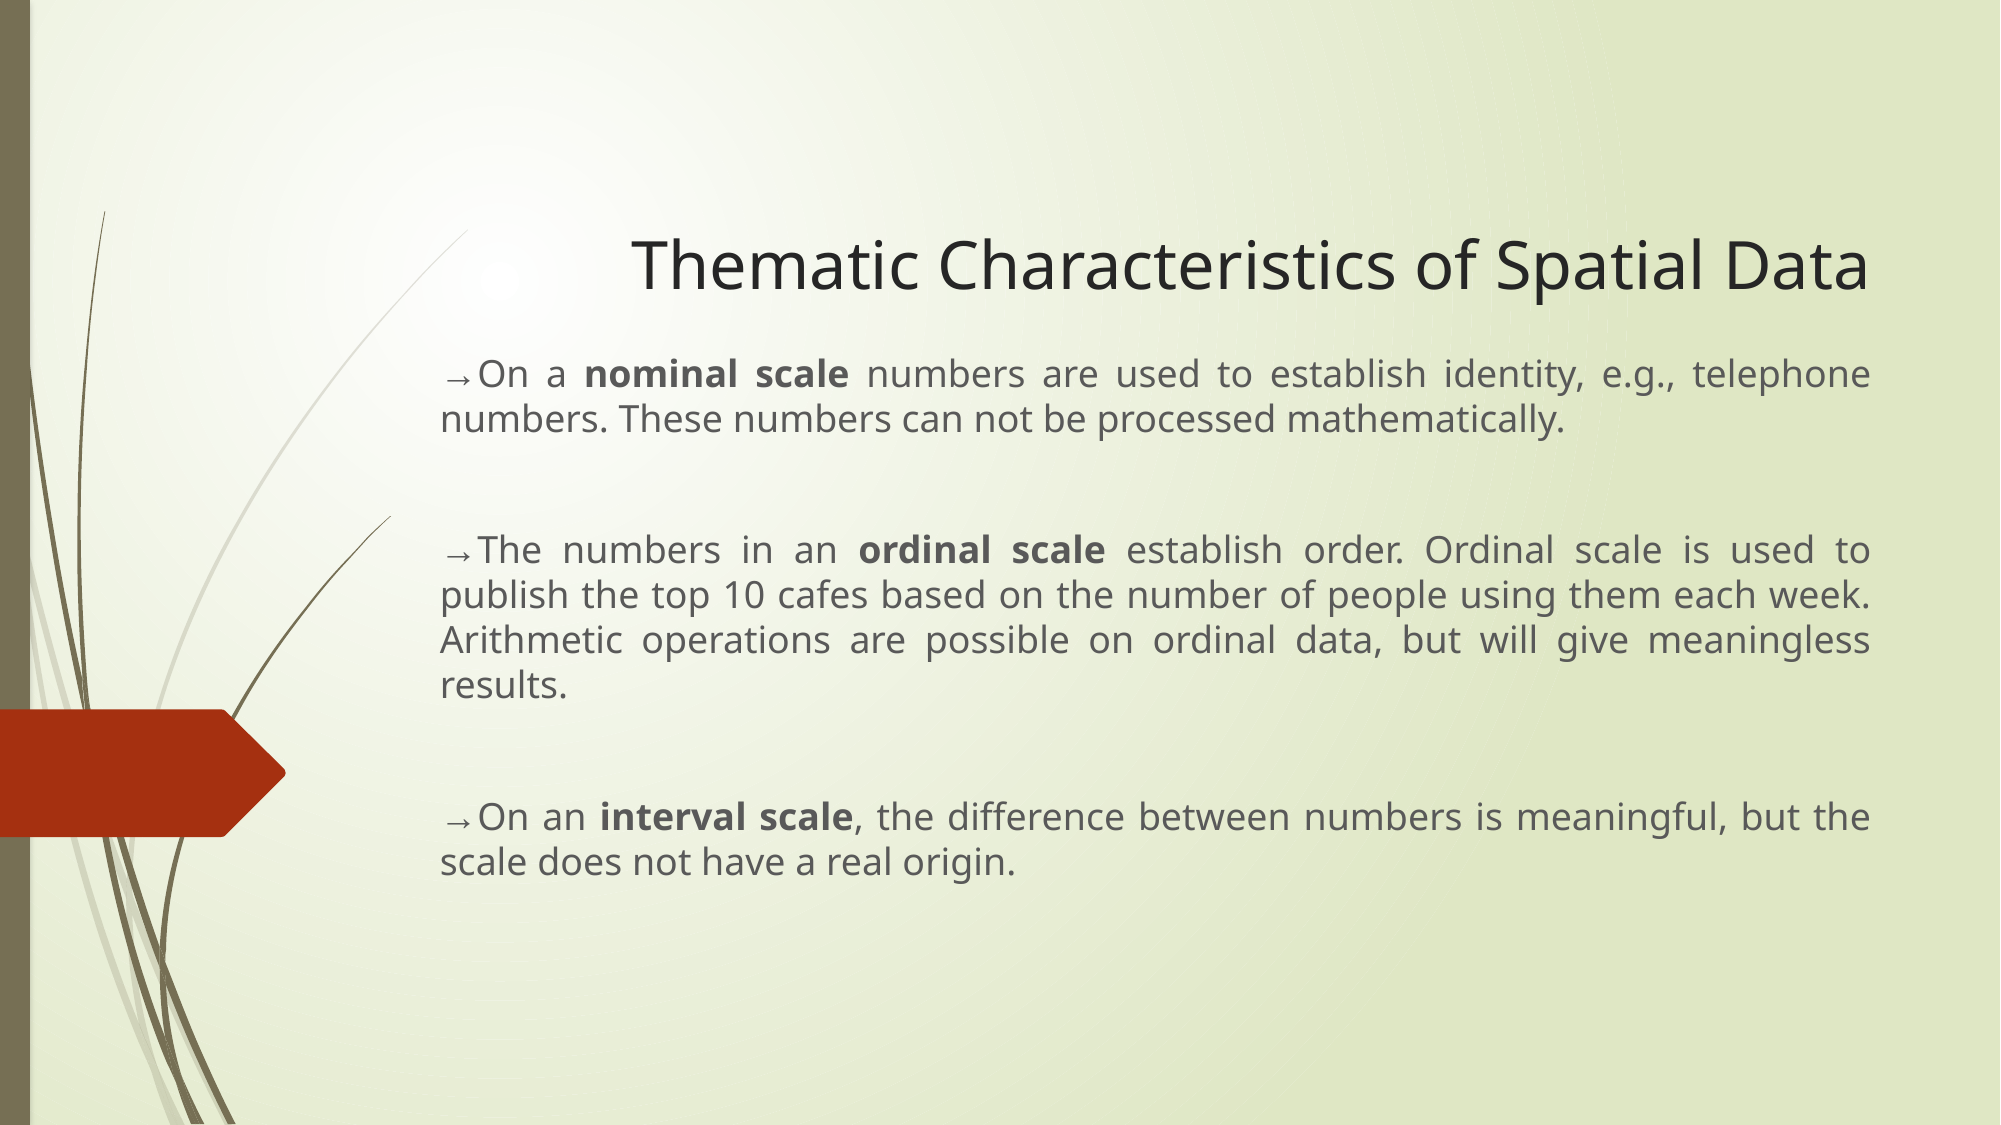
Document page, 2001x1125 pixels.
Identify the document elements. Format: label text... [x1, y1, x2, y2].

title Thematic Characteristics of Spatial Data [424, 183, 1888, 311]
subtitle →On a nominal scale numbers are used to establish identity, e.g., telephone numbers. These numbers can not be processed mathematically. →The numbers in an ordinal scale establish order. Ordinal scale is used to publish the top 10 cafes based on the number of people using them each week. Arithmetic operations are possible on ordinal data, but will give meaningless results. →On an interval scale, the difference between numbers is meaningful, but the scale does not have a real origin. [424, 342, 1888, 969]
